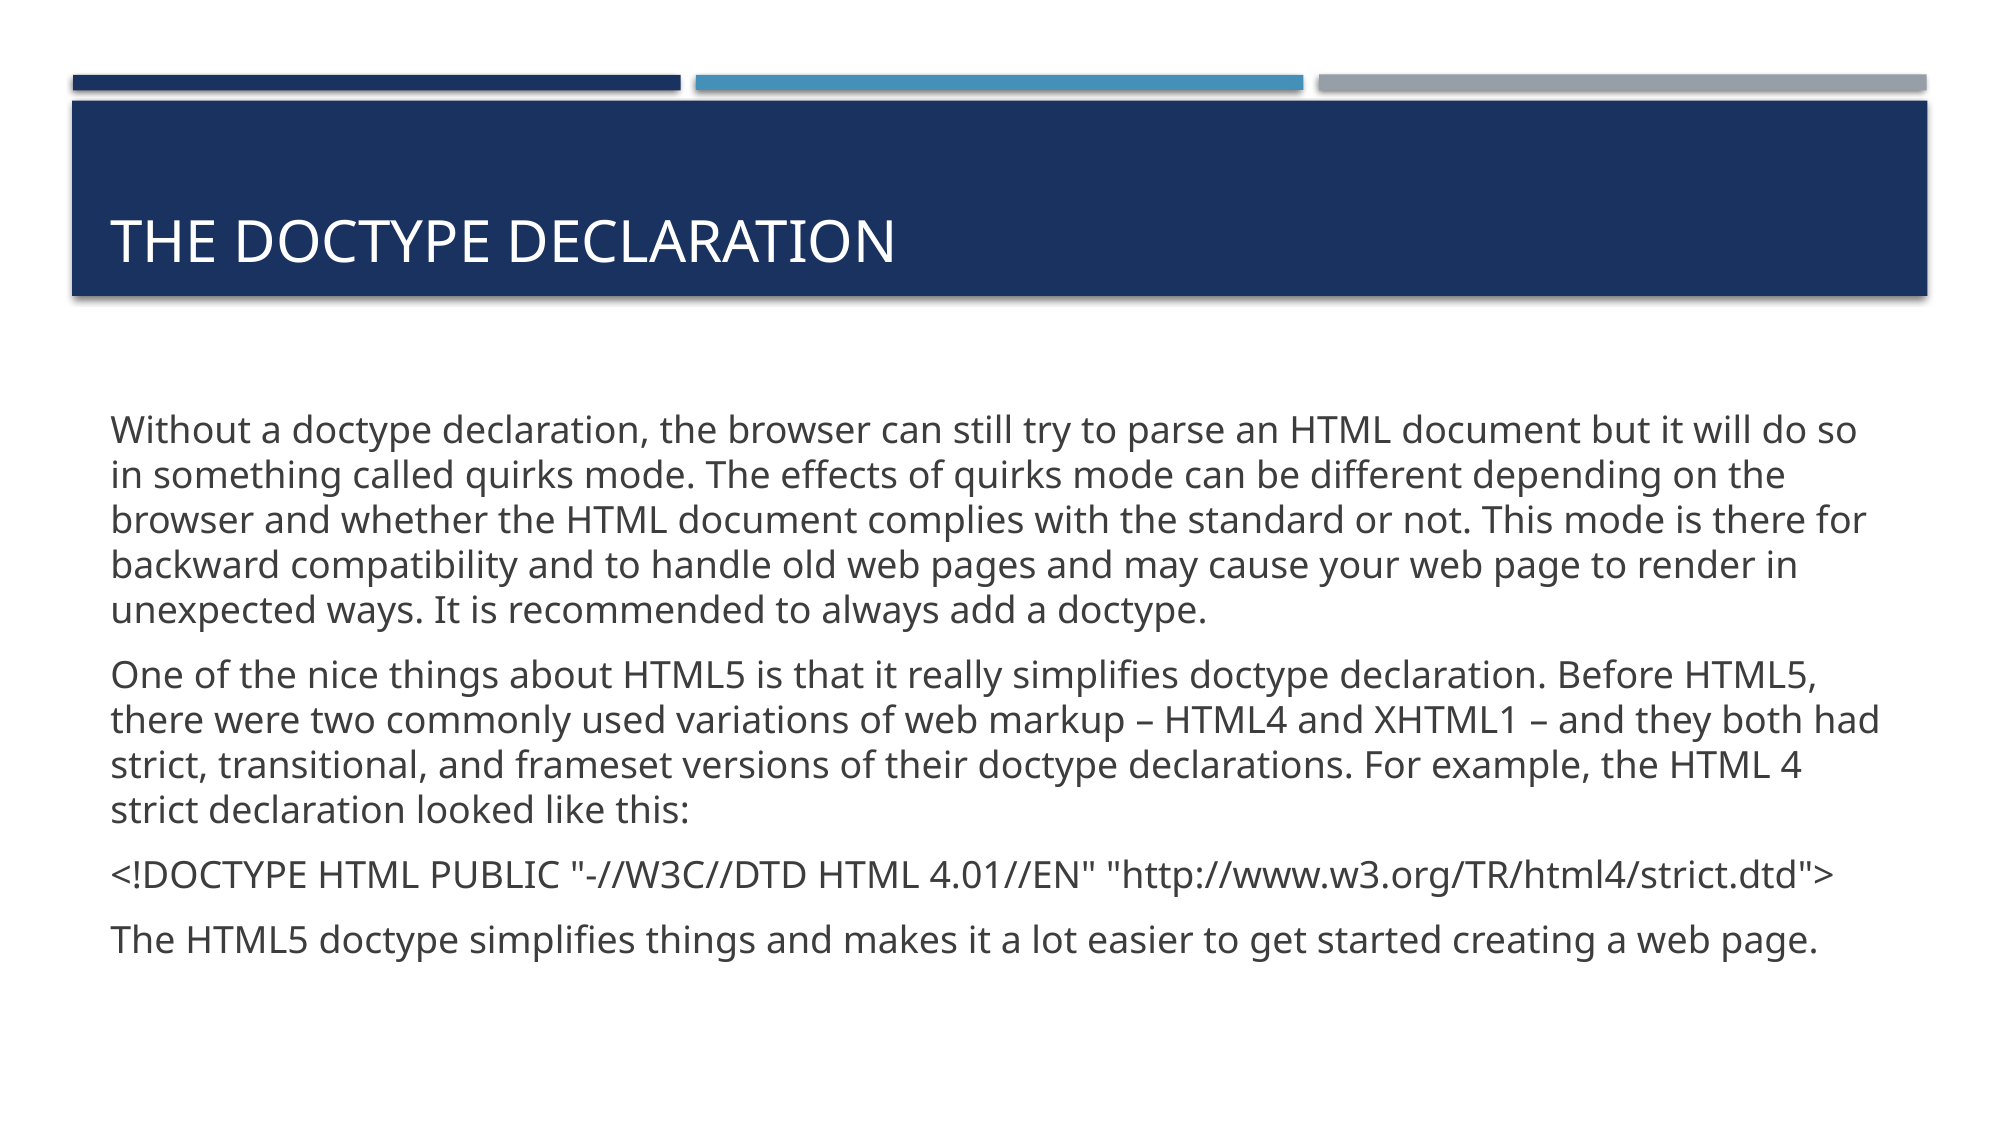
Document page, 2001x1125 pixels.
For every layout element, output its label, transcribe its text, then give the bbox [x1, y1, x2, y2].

title The Doctype Declaration [95, 115, 1905, 282]
list Without a doctype declaration, the browser can still try to parse an HTML document but it will do so in something called quirks mode. The effects of quirks mode can be different depending on the browser and whether the HTML document complies with the standard or not. This mode is there for backward compatibility and to handle old web pages and may cause your web page to render in unexpected ways. It is recommended to always add a doctype. One of the nice things about HTML5 is that it really simplifies doctype declaration. Before HTML5, there were two commonly used variations of web markup – HTML4 and XHTML1 – and they both had strict, transitional, and frameset versions of their doctype declarations. For example, the HTML 4 strict declaration looked like this: <!DOCTYPE HTML PUBLIC "-//W3C//DTD HTML 4.01//EN" "http://www.w3.org/TR/html4/strict.dtd"> The HTML5 doctype simplifies things and makes it a lot easier to get started creating a web page. [95, 357, 1905, 1010]
